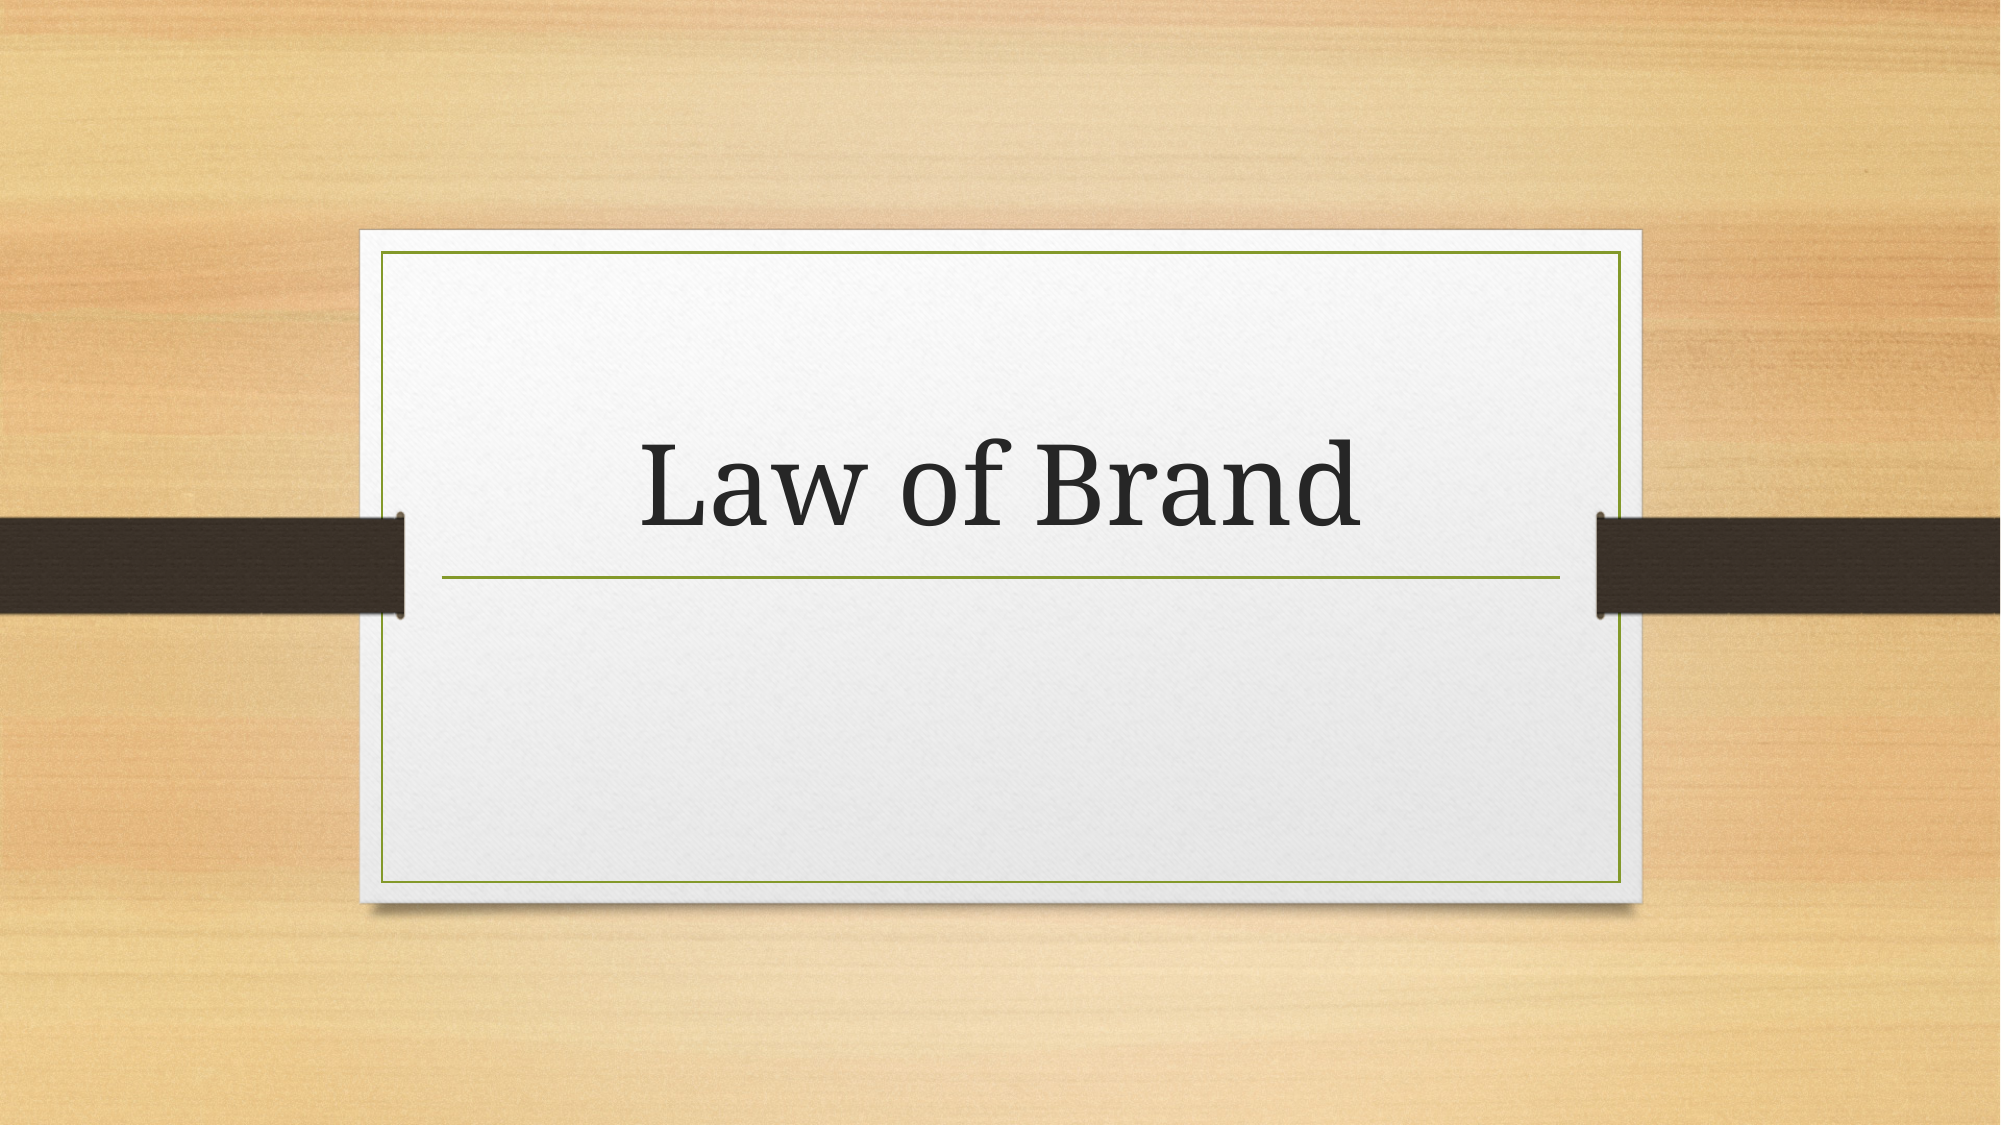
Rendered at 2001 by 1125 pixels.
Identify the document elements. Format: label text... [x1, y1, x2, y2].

picture [0, 0, 2001, 1125]
title Law of Brand [441, 306, 1560, 556]
